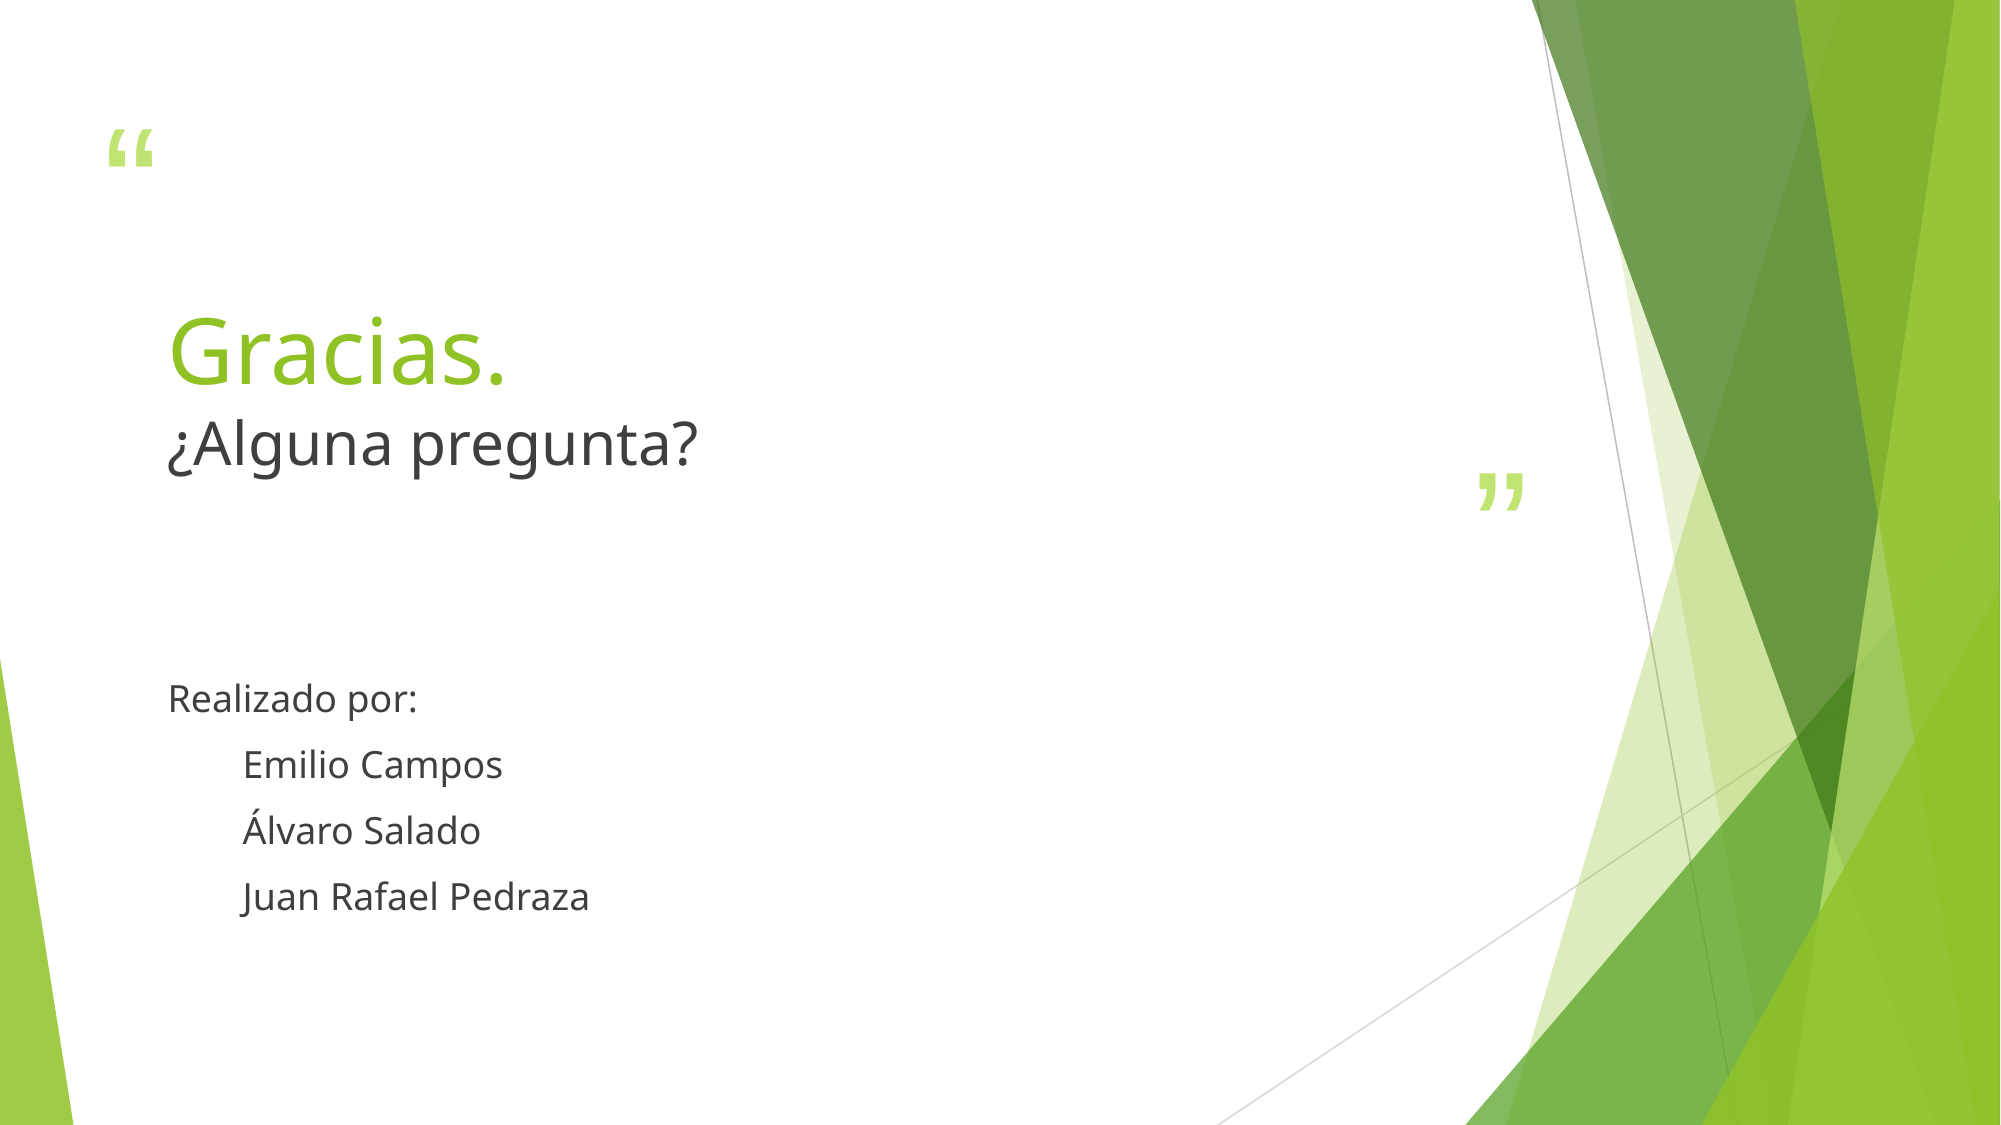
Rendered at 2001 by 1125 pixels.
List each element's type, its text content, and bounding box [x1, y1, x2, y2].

subtitle Realizado por: Emilio Campos Álvaro Salado Juan Rafael Pedraza [152, 667, 1427, 938]
list ¿Alguna pregunta? [152, 391, 750, 491]
title Gracias. [152, 99, 1481, 596]
